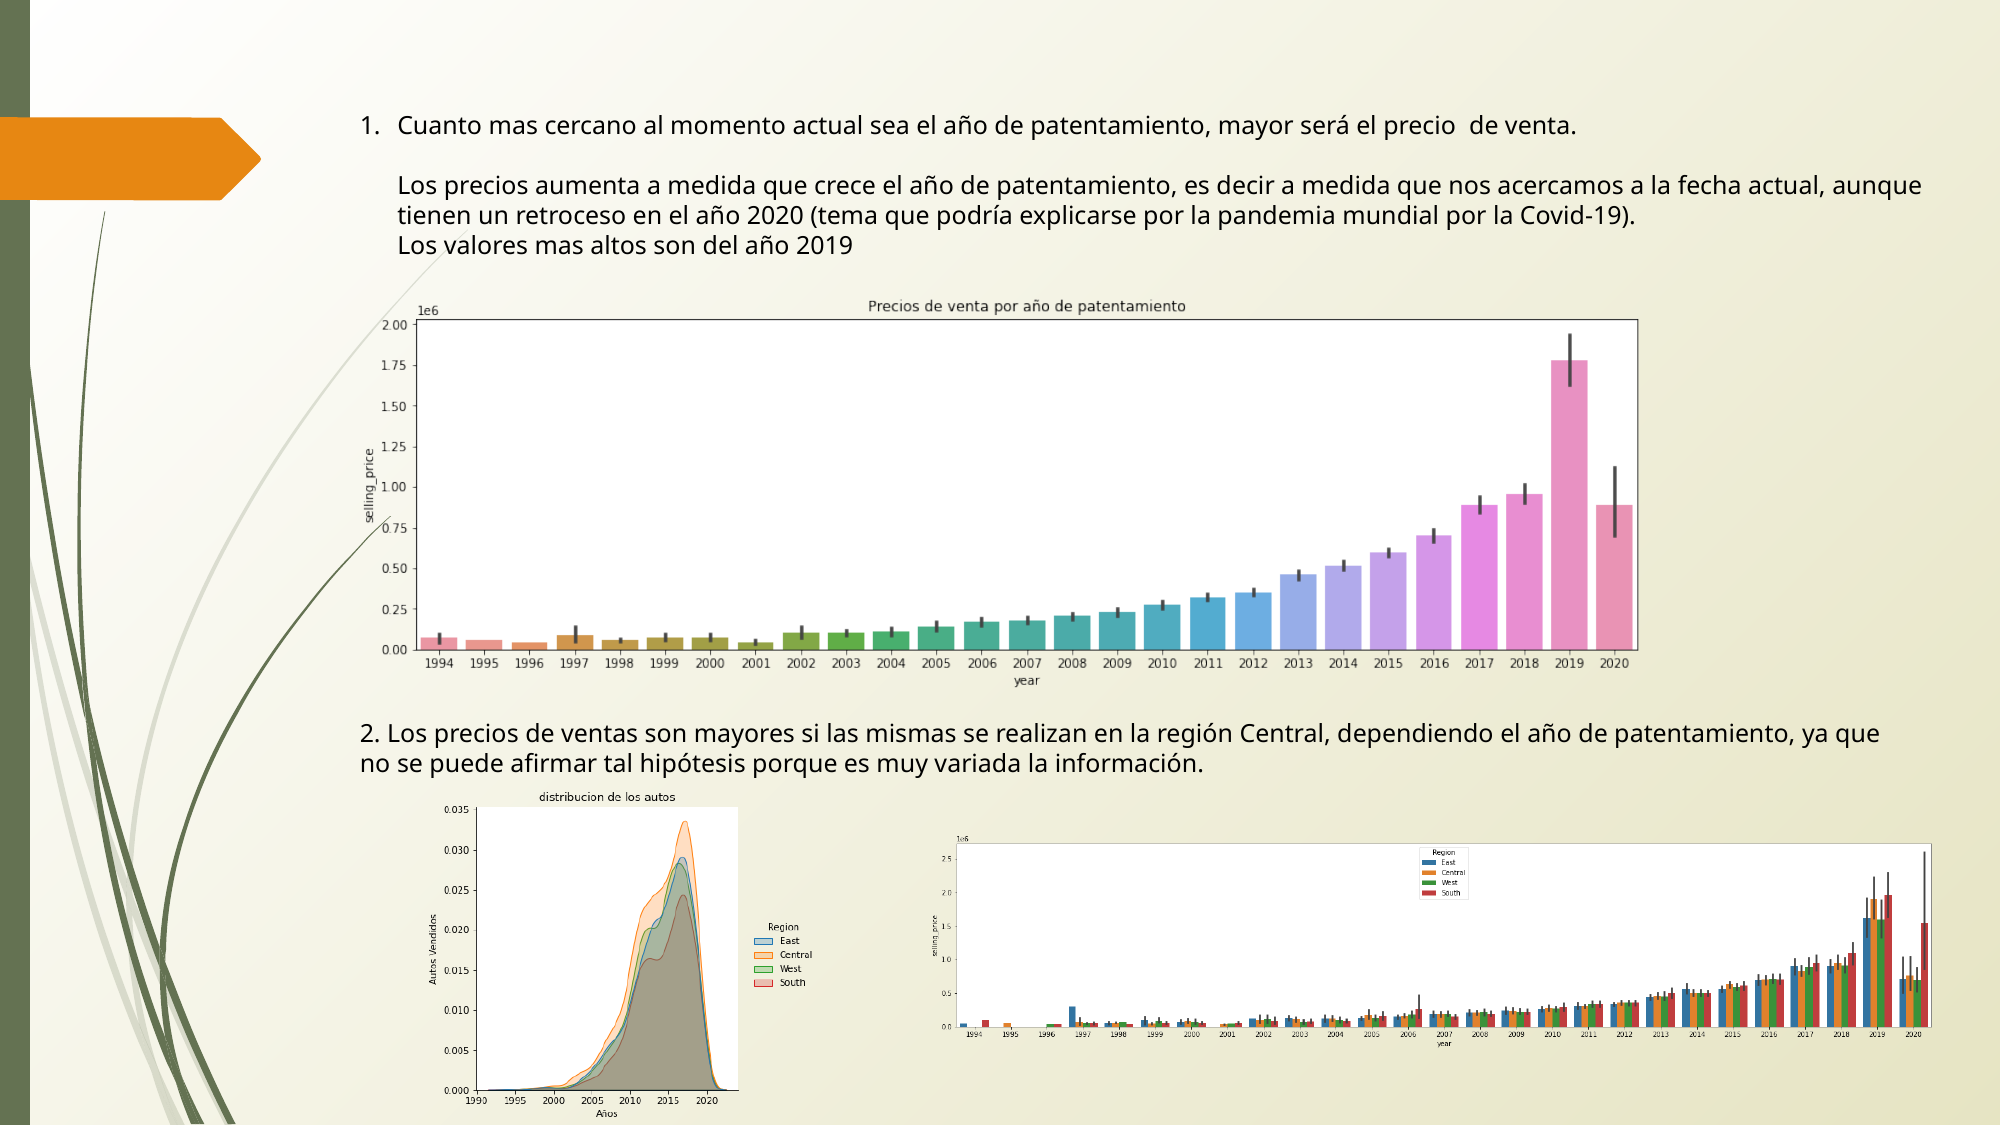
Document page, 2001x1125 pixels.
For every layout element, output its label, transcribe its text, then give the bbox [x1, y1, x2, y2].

picture [926, 830, 1936, 1052]
title Cuanto mas cercano al momento actual sea el año de patentamiento, mayor será el precio de venta. Los precios aumenta a medida que crece el año de patentamiento, es decir a medida que nos acercamos a la fecha actual, aunque tienen un retroceso en el año 2020 (tema que podría explicarse por la pandemia mundial por la Covid-19). Los valores mas altos son del año 2019 [344, 102, 1941, 274]
picture [422, 785, 821, 1125]
text_box 2. Los precios de ventas son mayores si las mismas se realizan en la región Central, dependiendo el año de patentamiento, ya que no se puede afirmar tal hipótesis porque es muy variada la información. [344, 709, 1903, 849]
picture [354, 290, 1646, 696]
